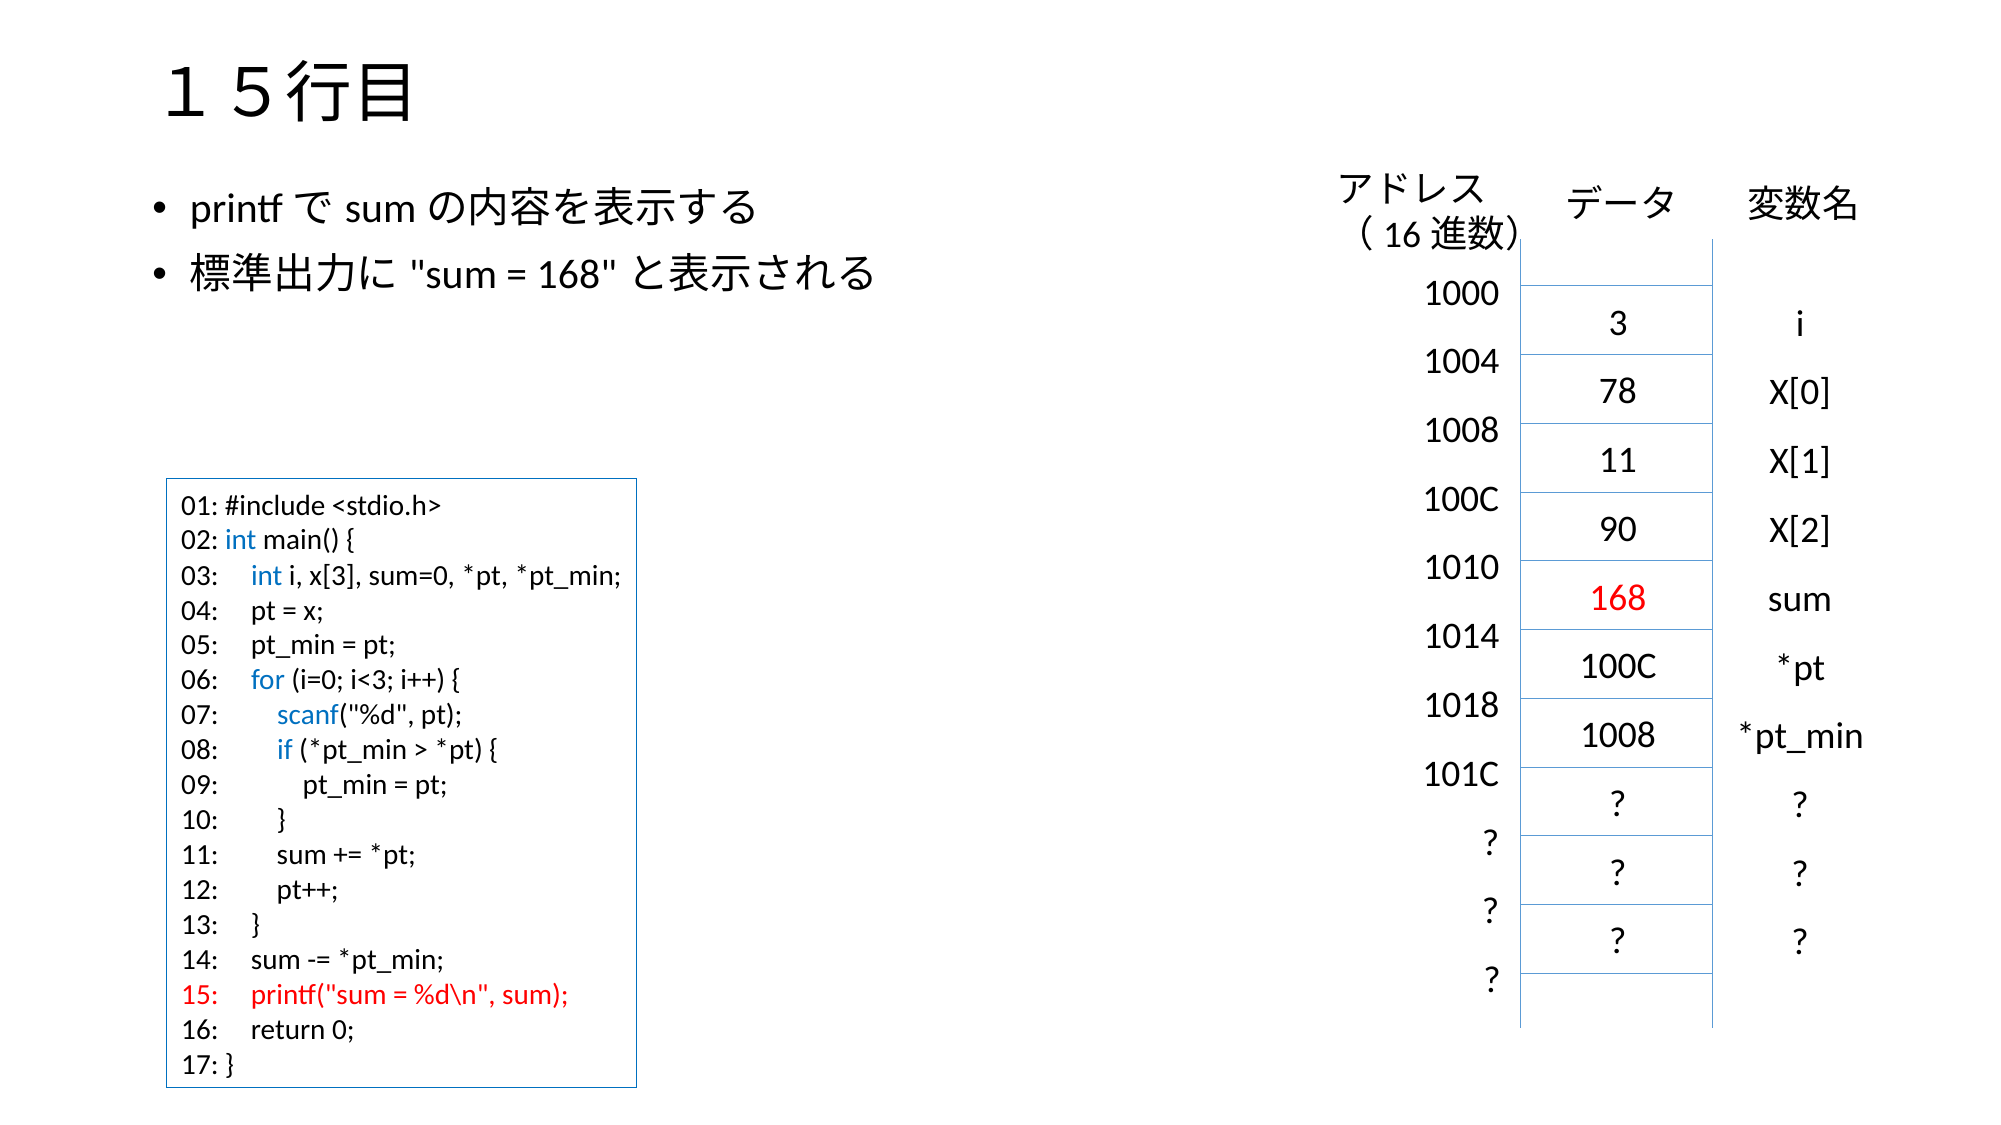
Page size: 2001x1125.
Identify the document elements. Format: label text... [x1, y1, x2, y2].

text_box 1010 [1348, 534, 1514, 596]
text_box ? [1717, 909, 1883, 971]
text_box *pt_min [1717, 703, 1883, 764]
text_box 01: #include <stdio.h> 02: int main() { 03: int i, x[3], sum=0, *pt, *pt_min; 04: pt = x; 05: pt_min = pt; 06: for (i=0; i<3; i++) { 07: scanf("%d", pt); 08: if (*pt_min > *pt) { 09: pt_min = pt; 10: } 11: sum += *pt; 12: pt++; 13: } 14: sum -= *pt_min; 15: printf("sum = %d\n", sum); 16: return 0; 17: } [166, 478, 637, 1088]
list printfでsumの内容を表示する 標準出力に"sum = 168"と表示される [137, 179, 1325, 1050]
text_box データ [1550, 172, 1693, 233]
text_box 101C [1348, 740, 1514, 802]
text_box ? [1717, 772, 1883, 833]
text_box 1008 [1348, 397, 1514, 458]
title １５行目 [137, 39, 1863, 150]
text_box ? [1349, 947, 1516, 1008]
text_box X[1] [1717, 428, 1883, 489]
text_box sum [1717, 565, 1883, 627]
text_box 1000 [1348, 262, 1514, 321]
text_box 1004 [1348, 328, 1514, 389]
text_box ? [1348, 878, 1514, 939]
text_box X[0] [1717, 359, 1883, 421]
text_box X[2] [1717, 497, 1883, 558]
text_box *pt [1717, 634, 1883, 696]
text_box ? [1348, 809, 1514, 871]
text_box アドレス （16進数） [1321, 157, 1558, 262]
text_box 1018 [1348, 672, 1514, 733]
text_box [1520, 239, 1713, 1029]
text_box 変数名 [1732, 172, 1875, 233]
text_box 1014 [1348, 603, 1514, 664]
text_box ? [1717, 840, 1883, 902]
text_box i [1717, 290, 1883, 352]
text_box 100C [1348, 465, 1514, 527]
